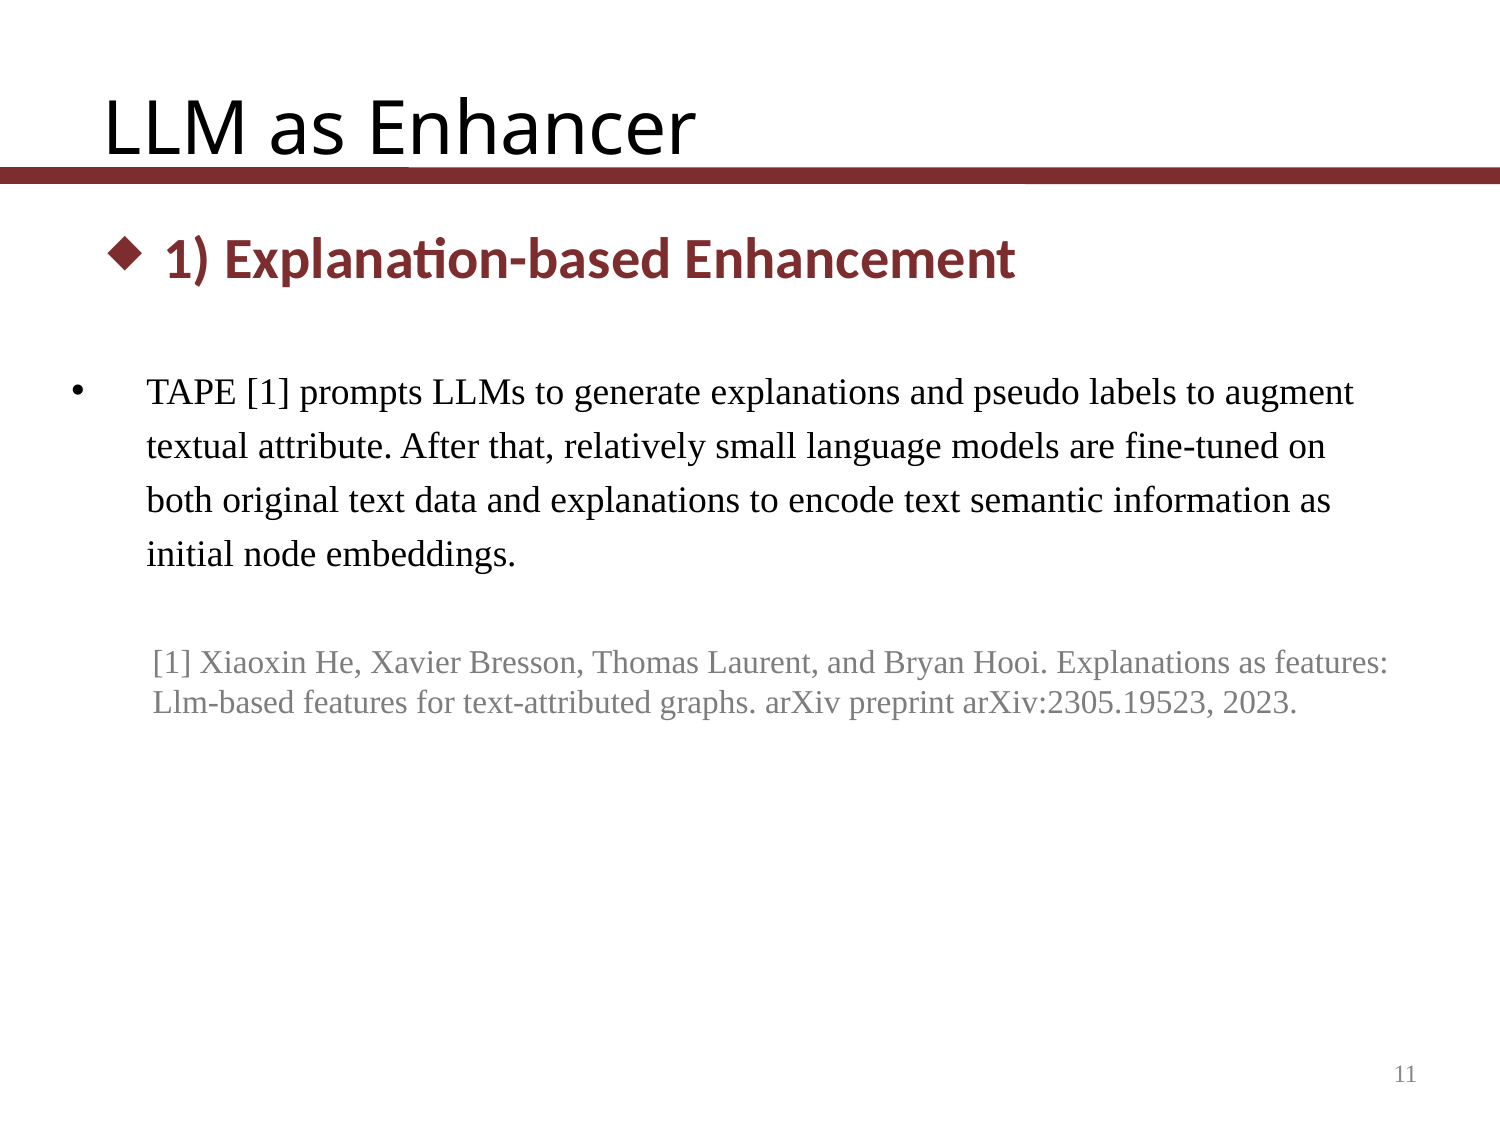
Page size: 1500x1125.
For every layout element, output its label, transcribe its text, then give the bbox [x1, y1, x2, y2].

slide_number 11 [1382, 1049, 1426, 1096]
text_box LLM as Enhancer [95, 60, 1455, 190]
text_box TAPE [1] prompts LLMs to generate explanations and pseudo labels to augment textual attribute. After that, relatively small language models are fine-tuned on both original text data and explanations to encode text semantic information as initial node embeddings. [63, 350, 1389, 570]
text_box [1] Xiaoxin He, Xavier Bresson, Thomas Laurent, and Bryan Hooi. Explanations as features: Llm-based features for text-attributed graphs. arXiv preprint arXiv:2305.19523, 2023. [145, 632, 1454, 728]
text_box 1) Explanation-based Enhancement [99, 212, 1425, 325]
